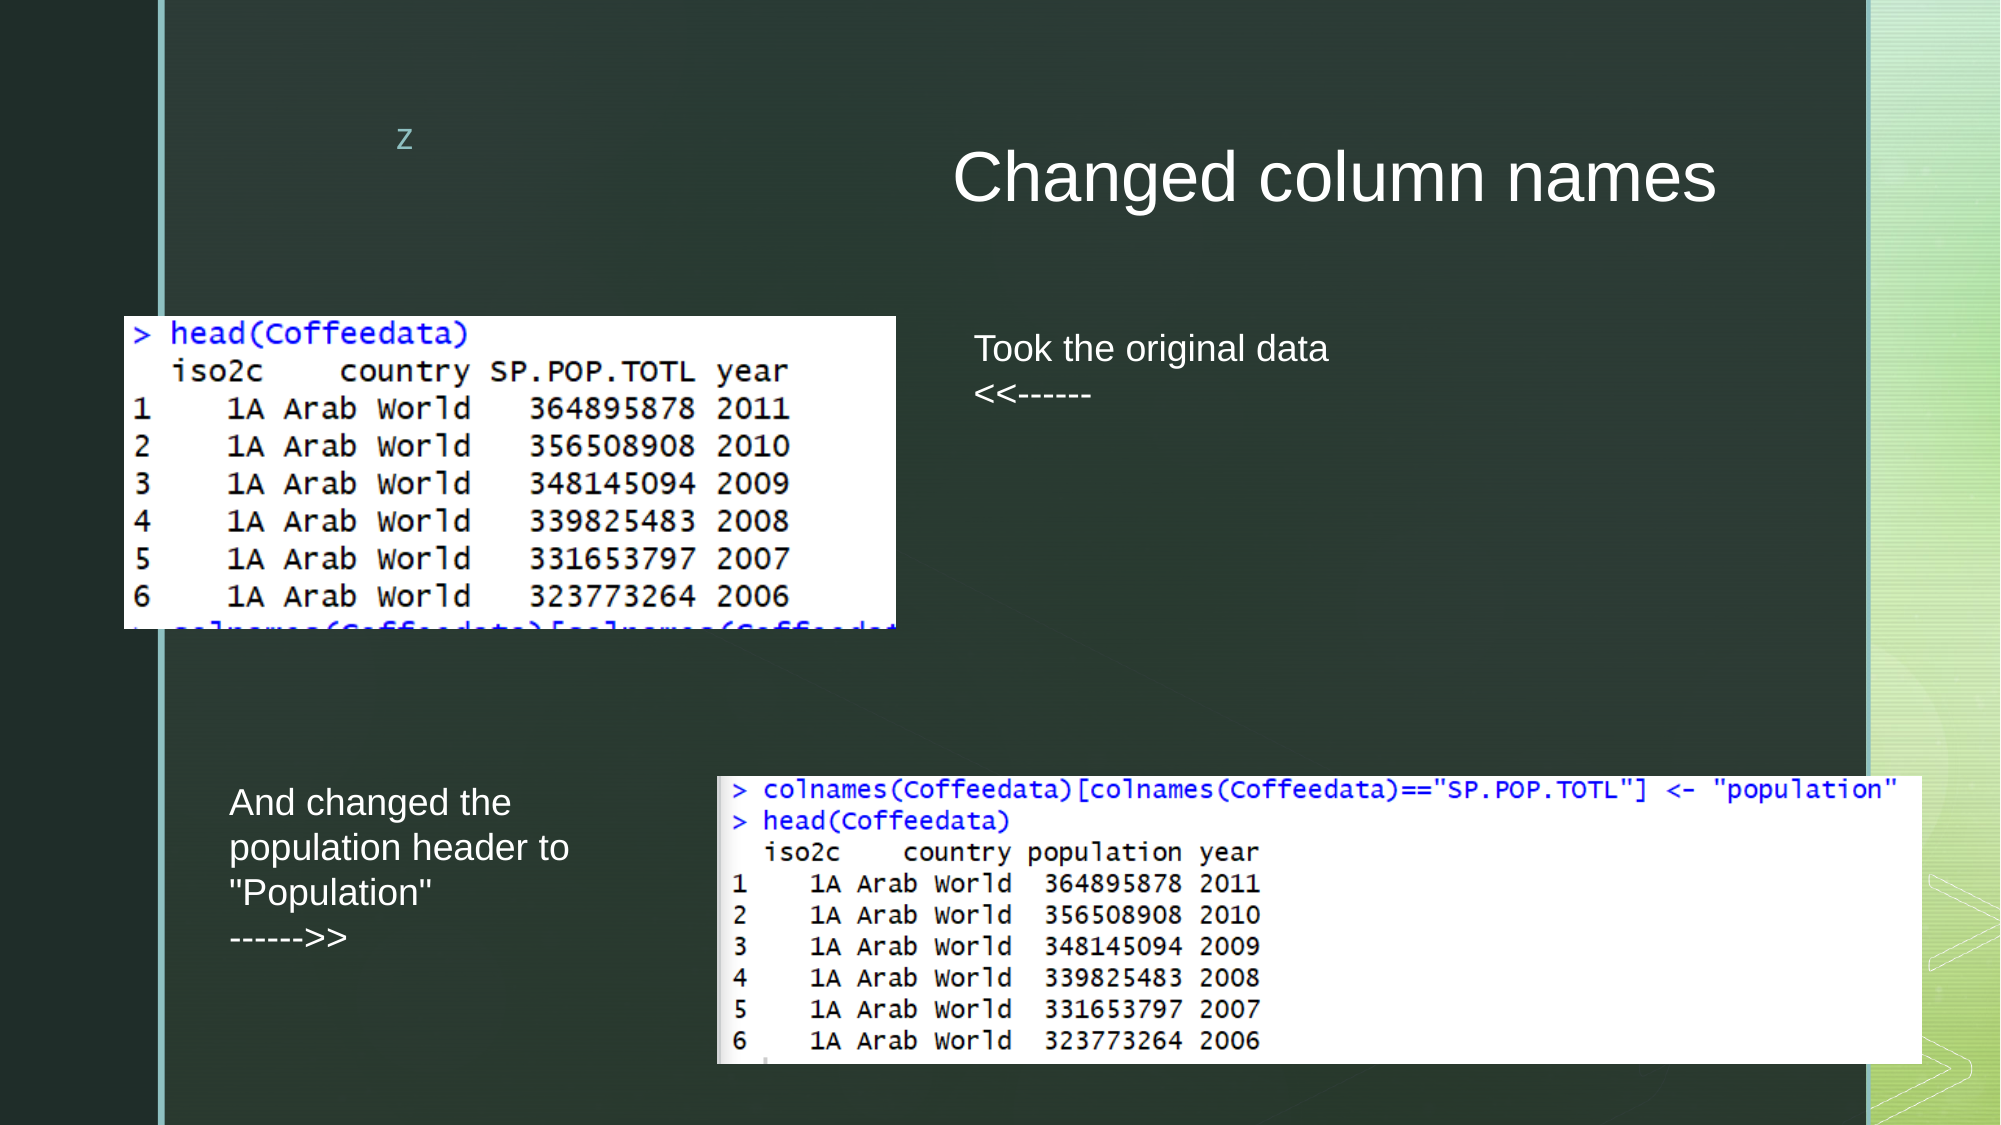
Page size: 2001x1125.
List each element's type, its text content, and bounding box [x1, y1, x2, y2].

picture [717, 0, 2001, 1125]
text_box Took the original data <<------ [958, 316, 1409, 422]
title Changed column names [428, 132, 1734, 310]
text_box And changed the population header to "Population" ------>> [214, 770, 665, 966]
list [124, 316, 896, 630]
